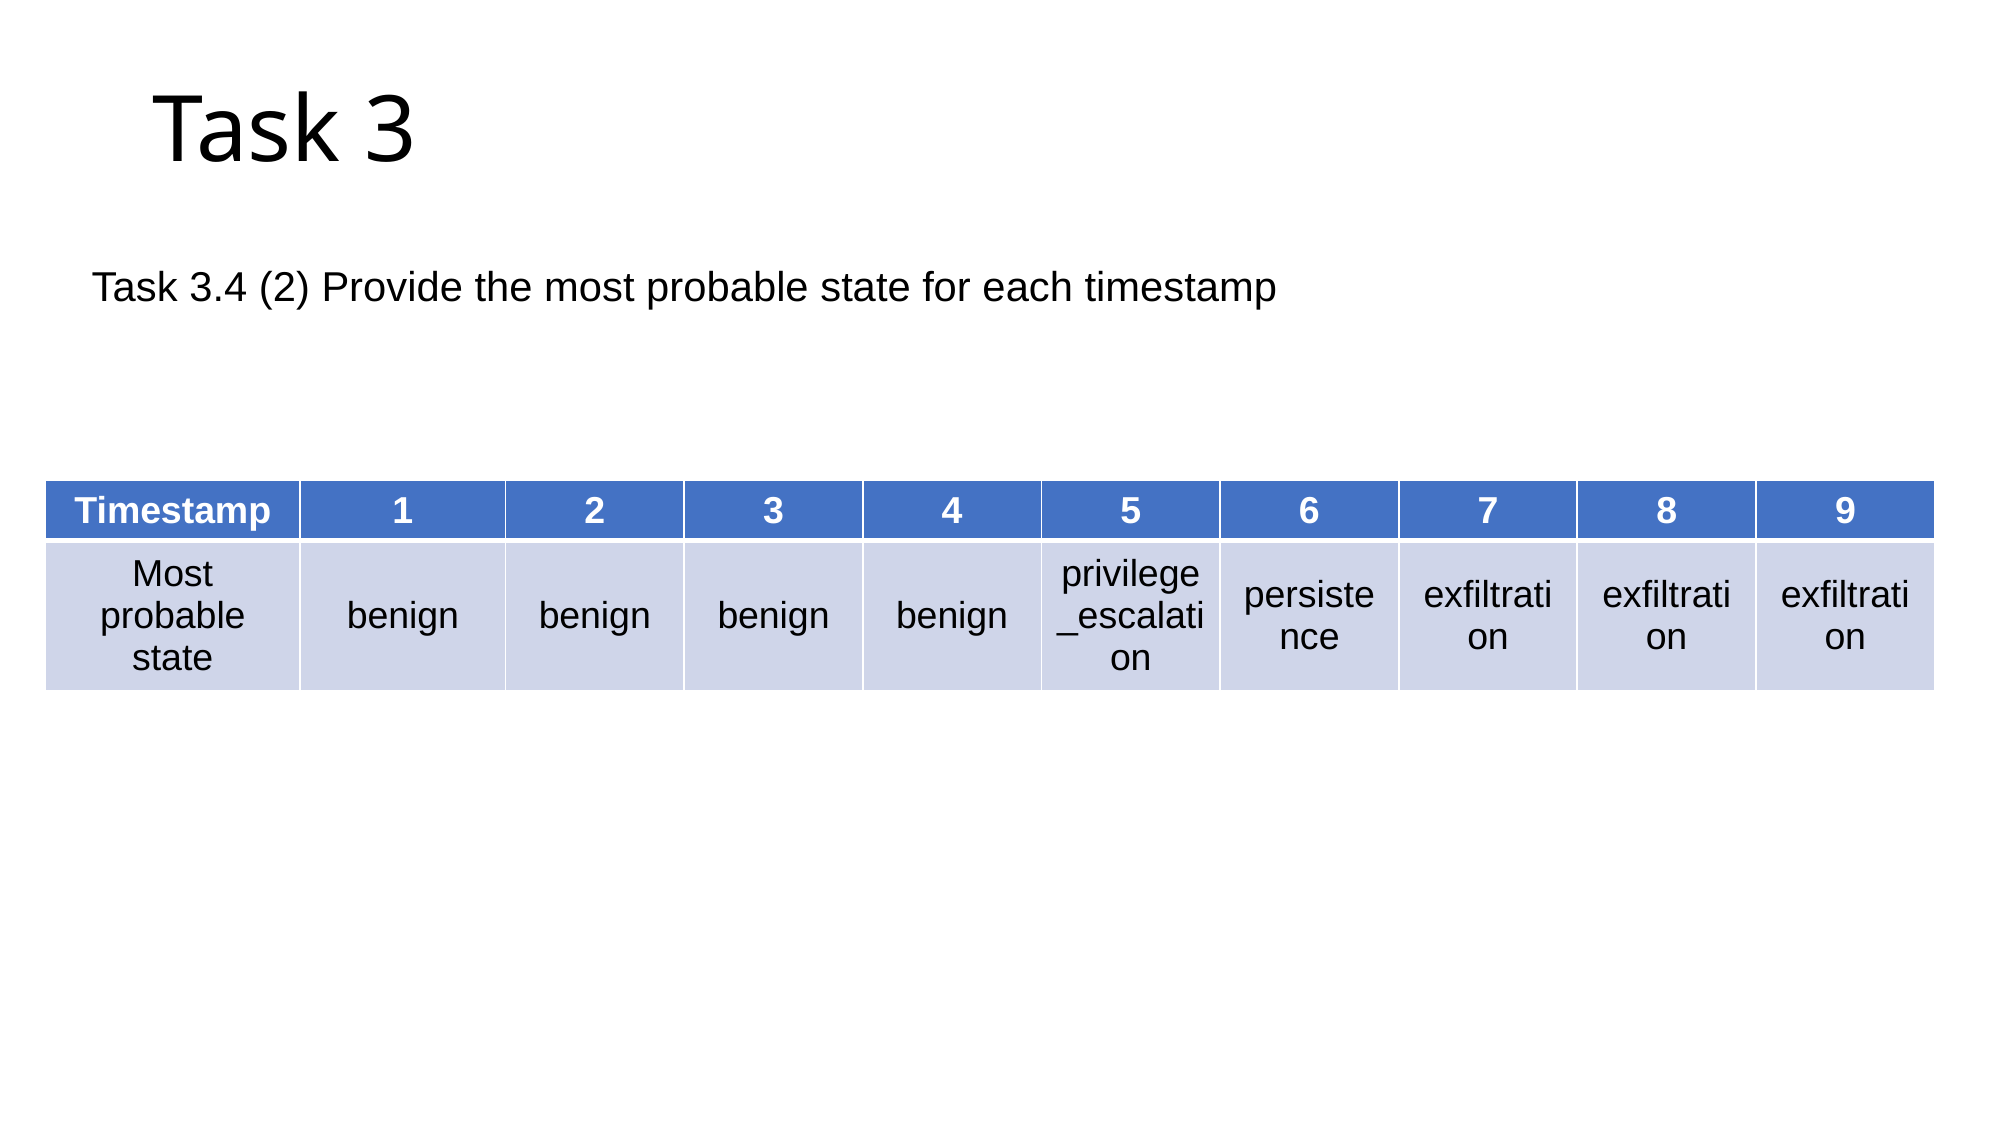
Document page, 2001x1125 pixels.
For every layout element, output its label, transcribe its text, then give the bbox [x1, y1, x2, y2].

table_header 8 [1578, 481, 1755, 538]
table_cell Most probable state [46, 543, 299, 690]
table_cell exfiltration [1757, 543, 1934, 690]
table_header 4 [864, 481, 1041, 538]
table_header 7 [1400, 481, 1576, 538]
text_box Task 3 [137, 59, 1863, 203]
table_header 6 [1221, 481, 1398, 538]
table_header 9 [1757, 481, 1934, 538]
table_header 5 [1042, 481, 1219, 538]
table_cell exfiltration [1400, 543, 1576, 690]
table_header 3 [685, 481, 862, 538]
table_cell privilege_escalation [1042, 543, 1219, 690]
table_header Timestamp [46, 481, 299, 538]
table_cell exfiltration [1578, 543, 1755, 690]
text_box Task 3.4 (2) Provide the most probable state for each timestamp [76, 252, 1935, 318]
table_header 1 [301, 481, 505, 538]
table_cell persistence [1221, 543, 1398, 690]
table_cell benign [301, 543, 505, 690]
table_cell benign [864, 543, 1041, 690]
table_cell benign [506, 543, 683, 690]
table_cell benign [685, 543, 862, 690]
table_header 2 [506, 481, 683, 538]
